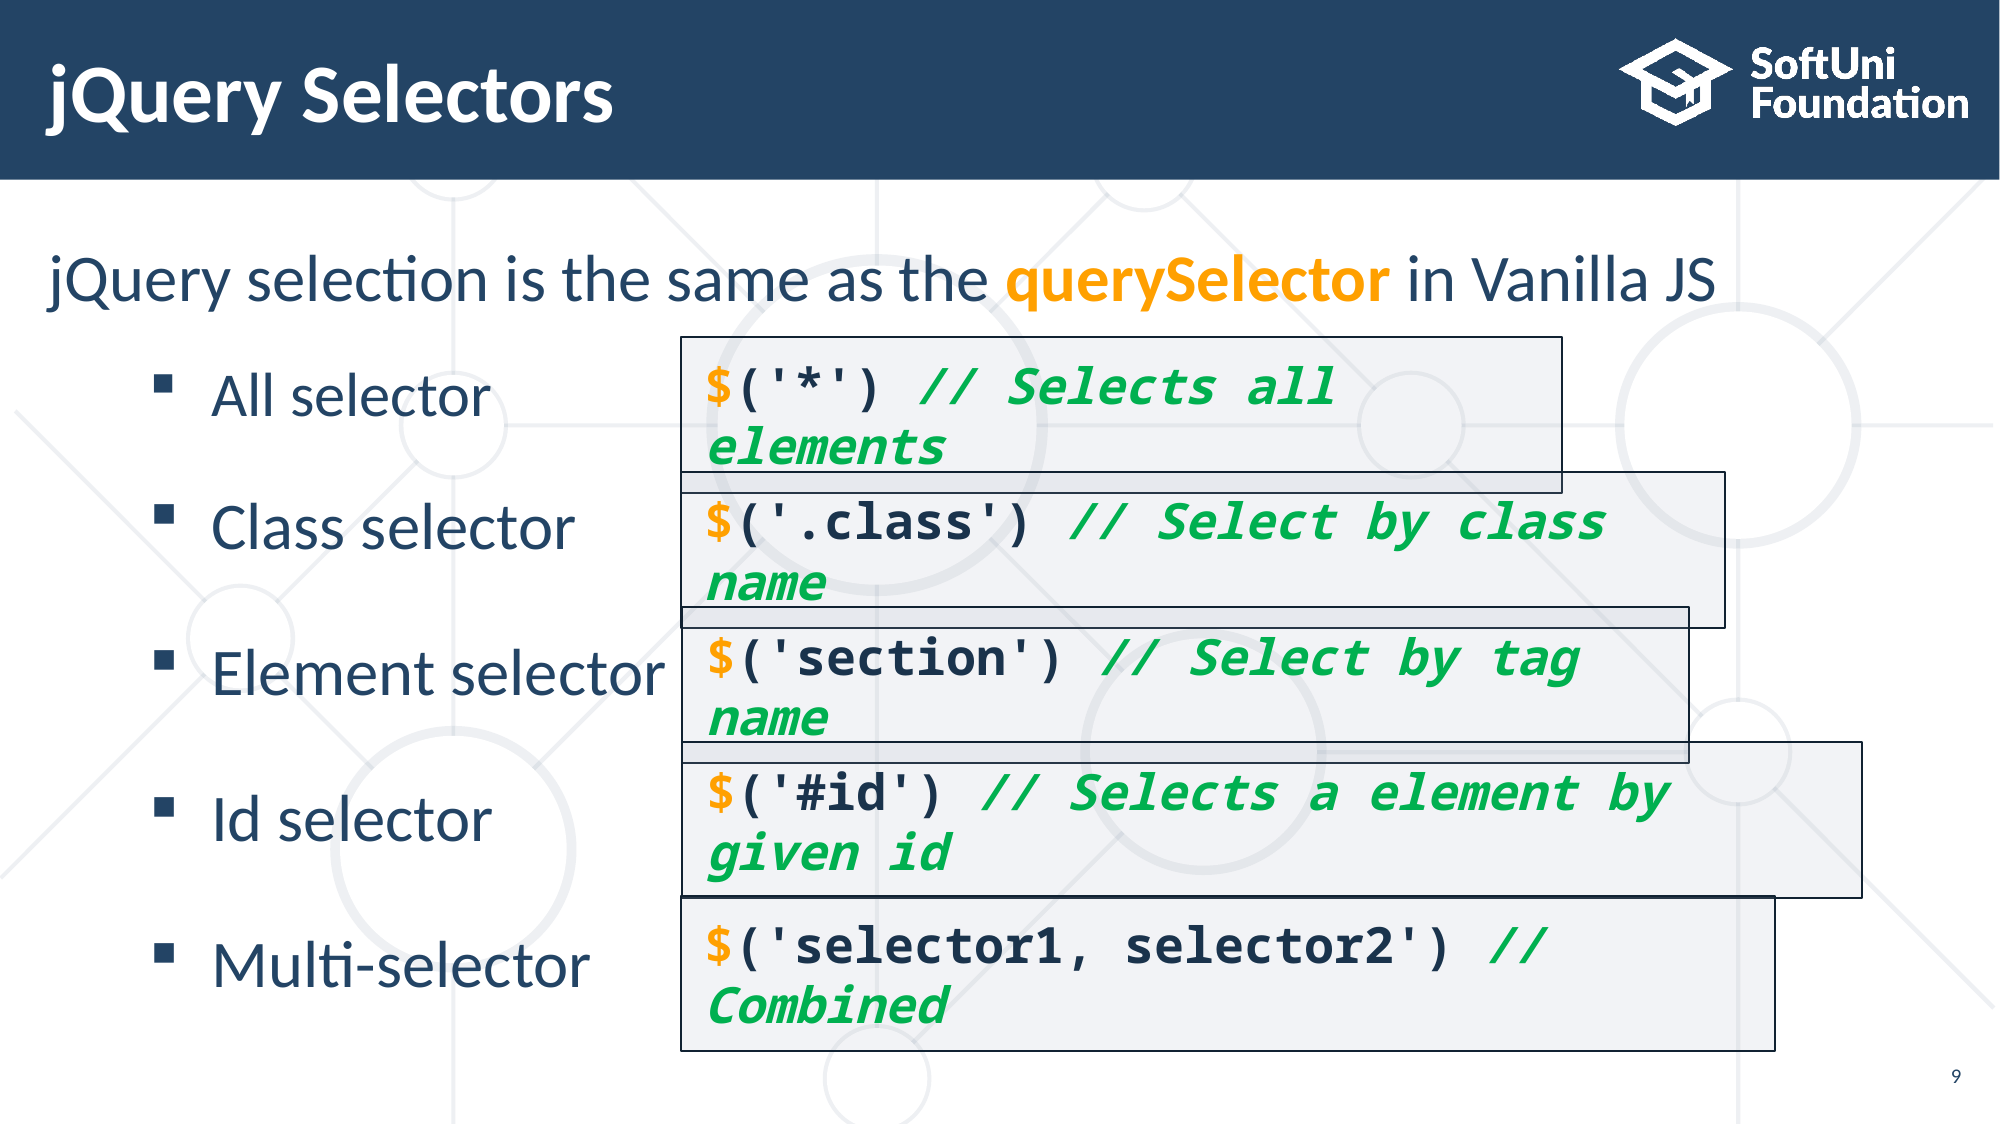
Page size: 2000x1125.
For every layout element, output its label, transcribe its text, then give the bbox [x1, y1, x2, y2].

picture [1618, 38, 1968, 126]
text_box $('#id') // Selects a element by given id [682, 742, 1863, 898]
slide_number 9 [1896, 1049, 1968, 1101]
title jQuery Selectors [31, 16, 1591, 162]
text_box $('section') // Select by tag name [682, 607, 1689, 742]
text_box $('selector1, selector2') // Combined [680, 895, 1775, 1052]
list jQuery selection is the same as the querySelector in Vanilla JS All selector Class selector Element selector Id selector Multi-selector [31, 212, 1970, 1050]
text_box $('.class') // Select by class name [680, 472, 1725, 628]
text_box $('*') // Selects all elements [680, 337, 1563, 472]
